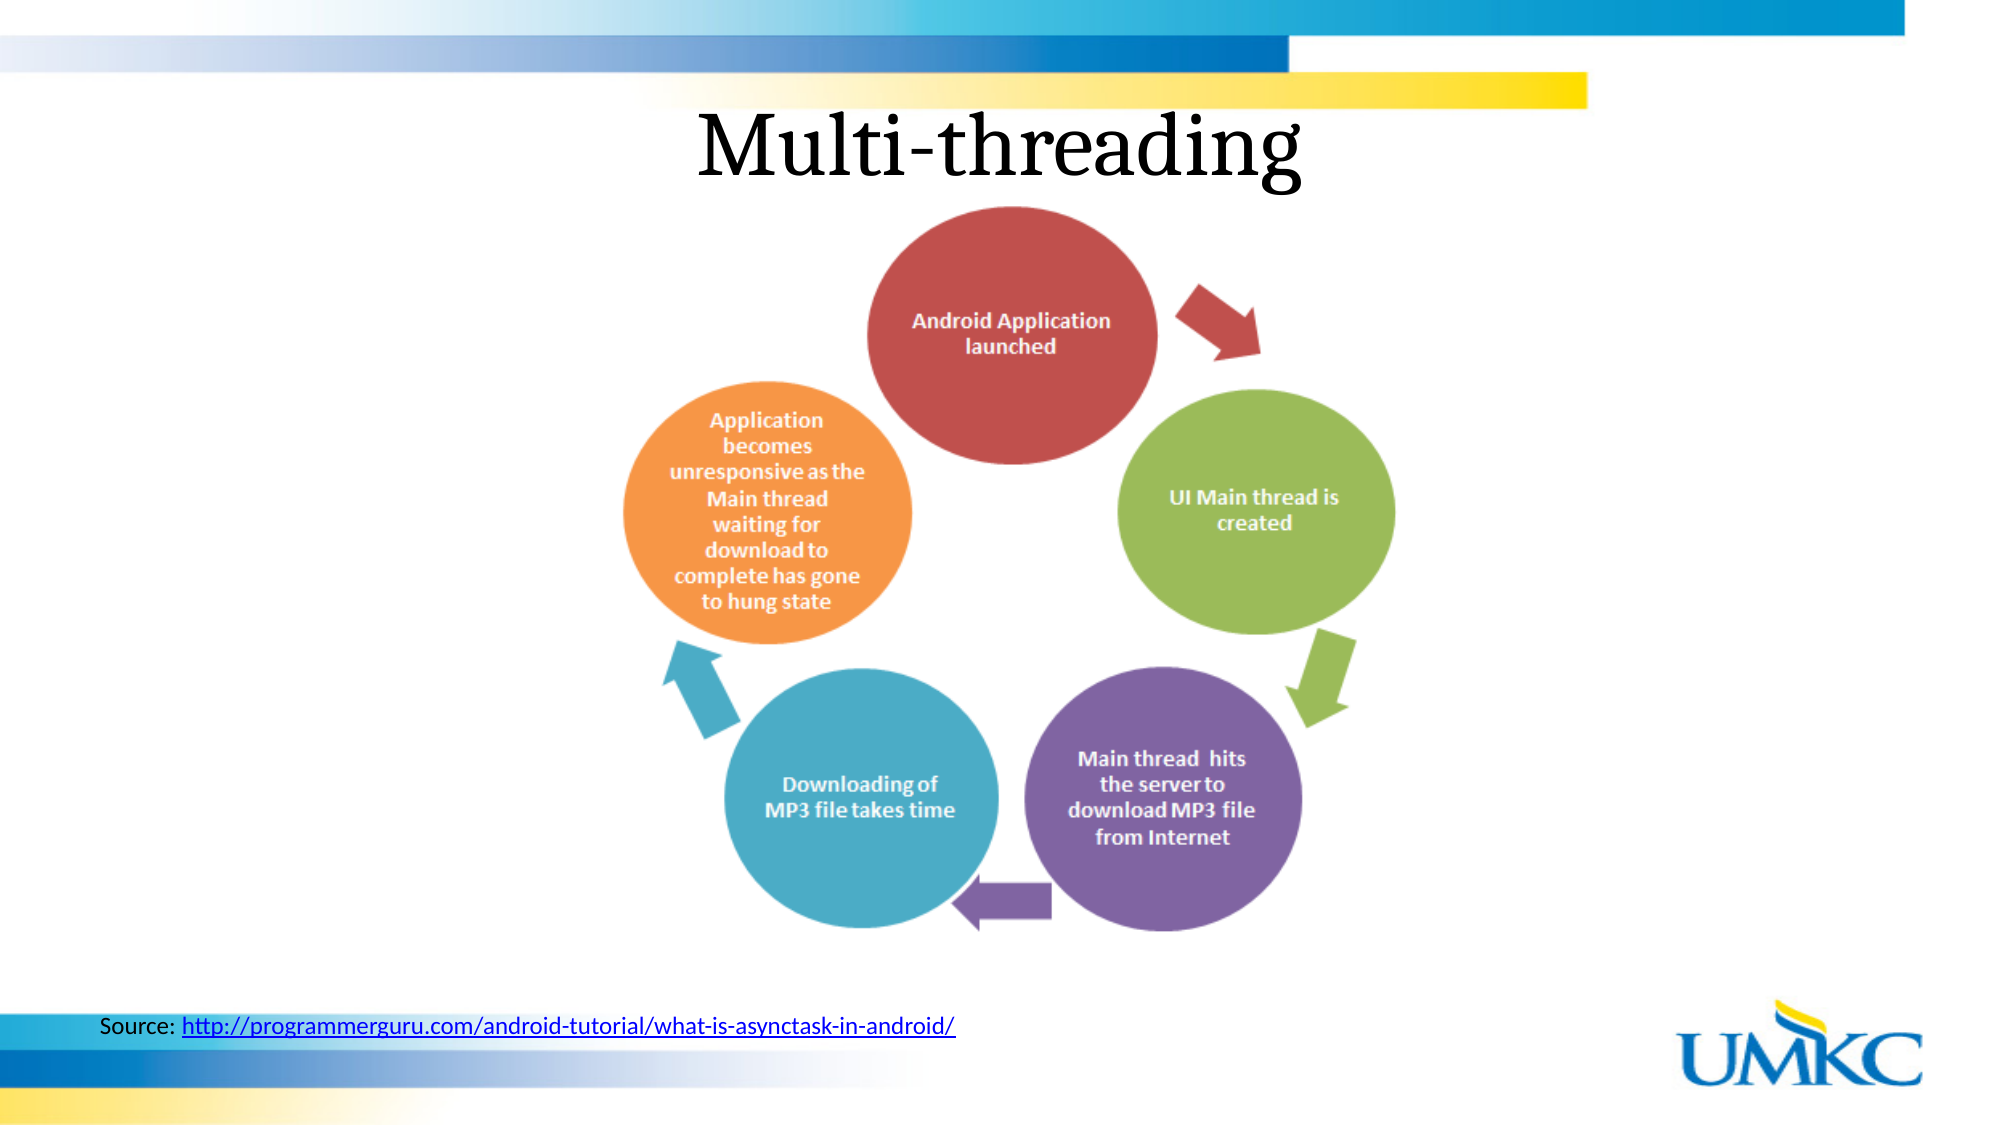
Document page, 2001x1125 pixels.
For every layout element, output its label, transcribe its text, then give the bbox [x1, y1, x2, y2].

text_box Source: http://programmerguru.com/android-tutorial/what-is-asynctask-in-android/ [85, 1002, 1094, 1047]
picture [0, 0, 2001, 1125]
title Multi-threading [99, 45, 1900, 233]
